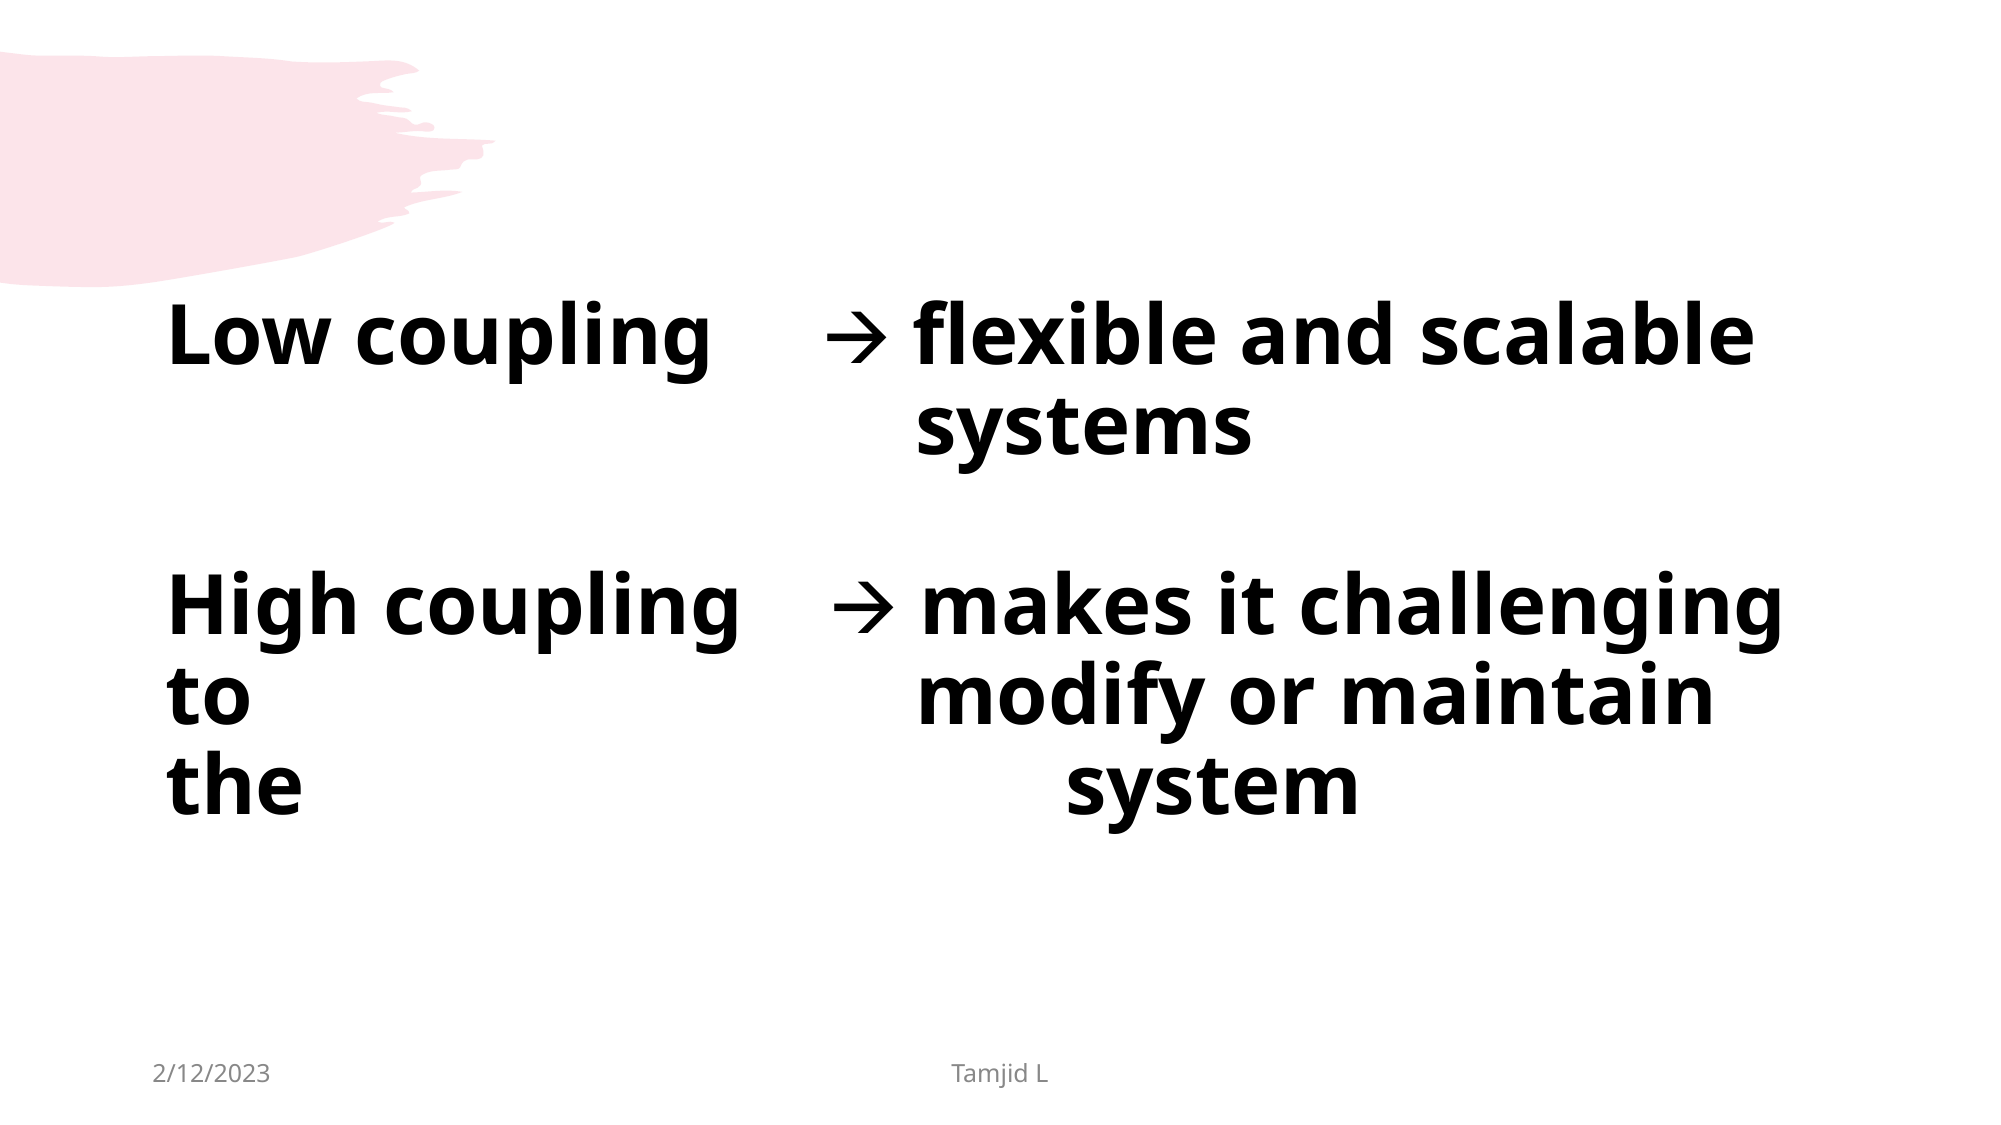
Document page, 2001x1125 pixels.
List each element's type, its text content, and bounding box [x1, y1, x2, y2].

footer Tamjid L [662, 1042, 1338, 1103]
title Low coupling 🡪 flexible and scalable systems High coupling 🡪 makes it challenging to modify or maintain the system [150, 261, 1875, 864]
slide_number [137, 1042, 588, 1103]
